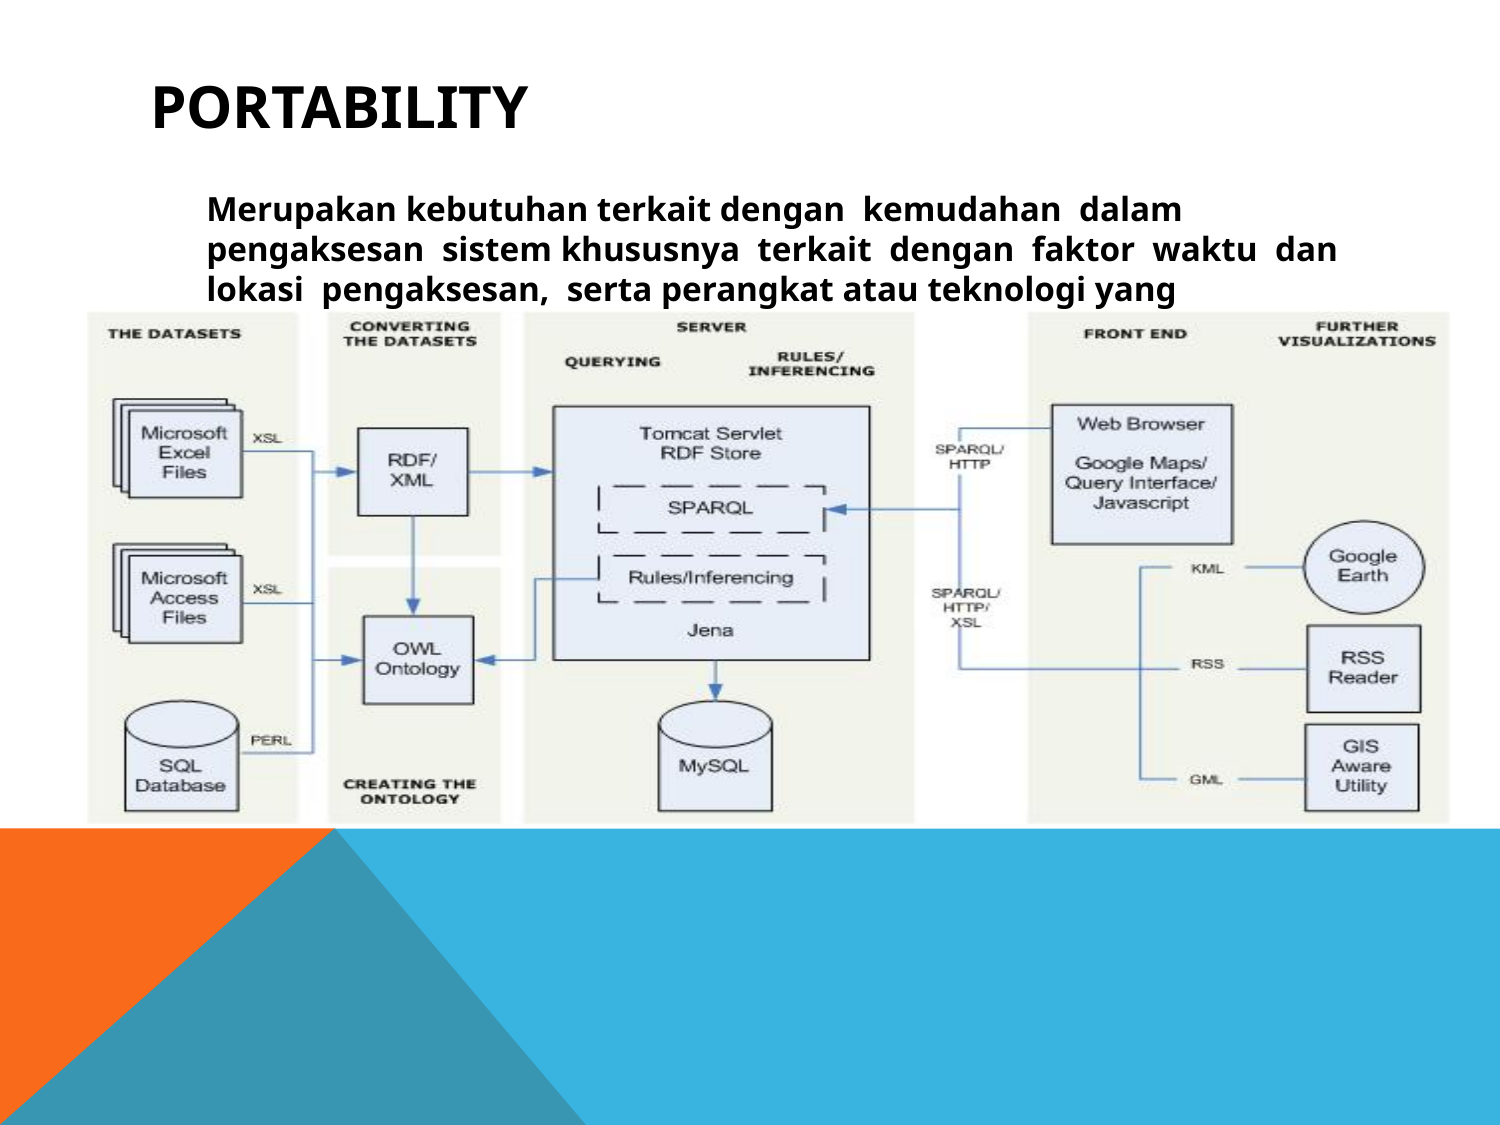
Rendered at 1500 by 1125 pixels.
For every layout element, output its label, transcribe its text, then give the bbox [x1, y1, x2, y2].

list Merupakan kebutuhan terkait dengan kemudahan dalam pengaksesan sistem khususnya terkait dengan faktor waktu dan lokasi pengaksesan, serta perangkat atau teknologi yang digunakan untuk mengakses. [135, 180, 1369, 309]
title Portability [135, 60, 1369, 150]
picture [87, 311, 1451, 824]
